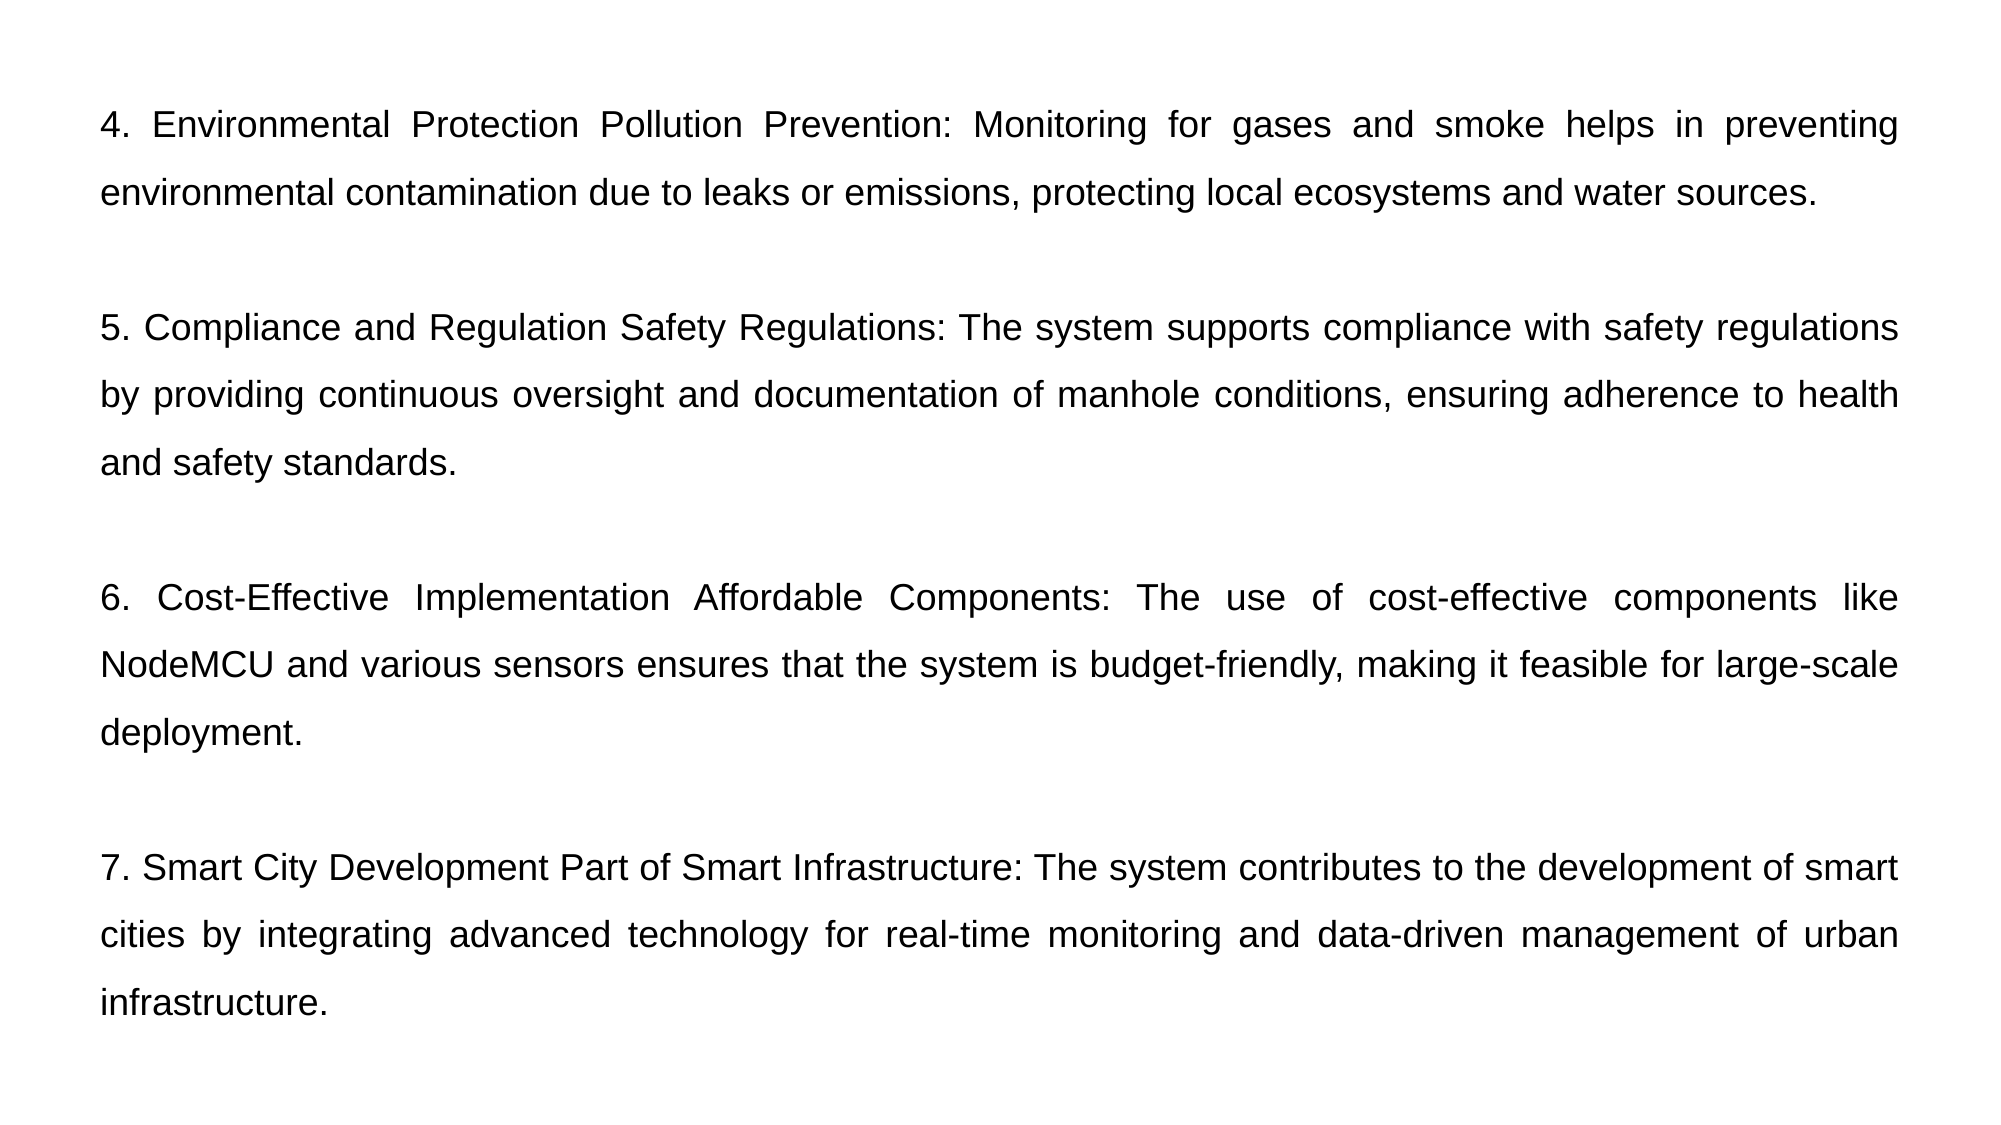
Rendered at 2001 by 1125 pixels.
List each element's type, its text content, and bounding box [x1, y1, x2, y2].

text_box 4. Environmental Protection Pollution Prevention: Monitoring for gases and smoke helps in preventing environmental contamination due to leaks or emissions, protecting local ecosystems and water sources. 5. Compliance and Regulation Safety Regulations: The system supports compliance with safety regulations by providing continuous oversight and documentation of manhole conditions, ensuring adherence to health and safety standards. 6. Cost-Effective Implementation Affordable Components: The use of cost-effective components like NodeMCU and various sensors ensures that the system is budget-friendly, making it feasible for large-scale deployment. 7. Smart City Development Part of Smart Infrastructure: The system contributes to the development of smart cities by integrating advanced technology for real-time monitoring and data-driven management of urban infrastructure. [85, 70, 1915, 1031]
